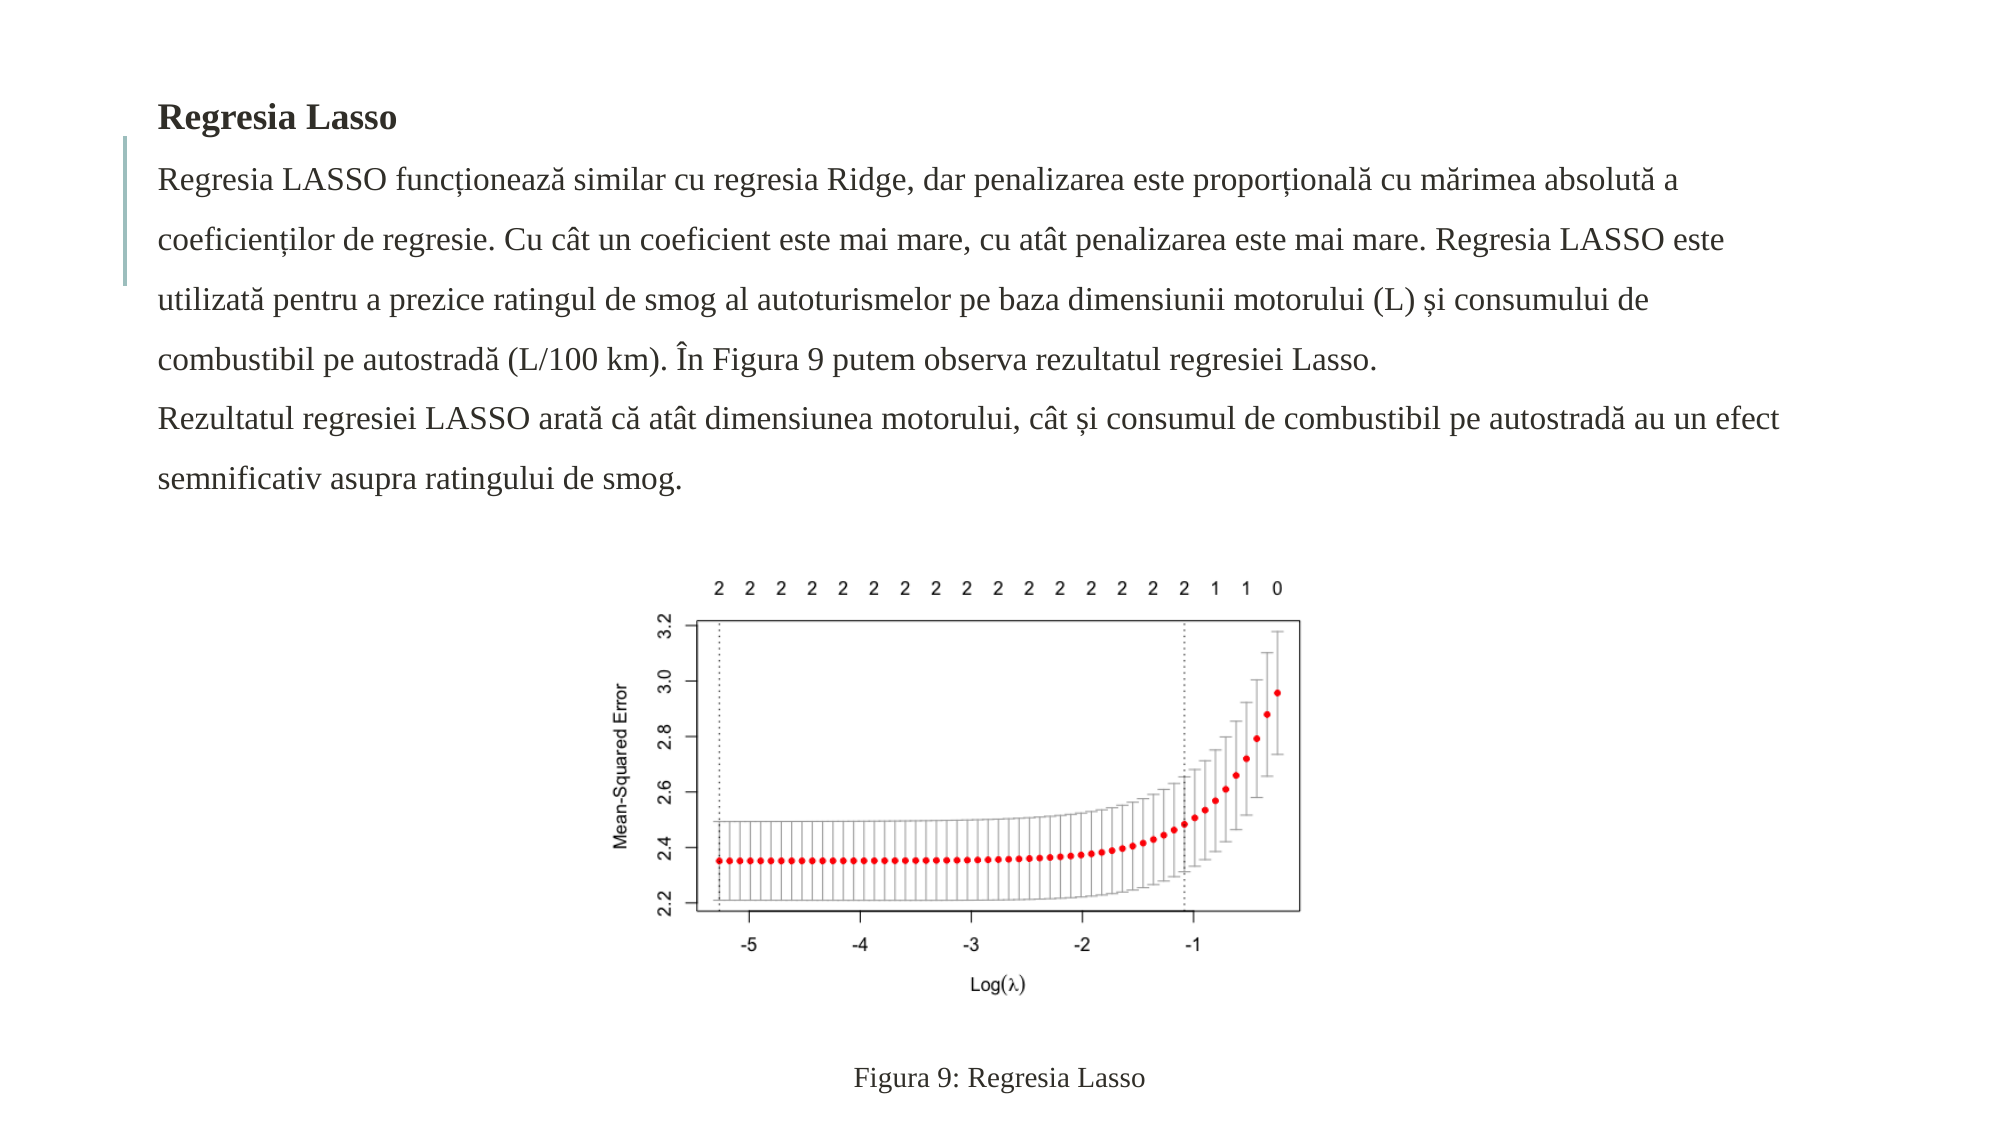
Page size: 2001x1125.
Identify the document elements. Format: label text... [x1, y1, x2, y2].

text_box Regresia Lasso Regresia LASSO funcționează similar cu regresia Ridge, dar penalizarea este proporțională cu mărimea absolută a coeficienților de regresie. Cu cât un coeficient este mai mare, cu atât penalizarea este mai mare. Regresia LASSO este utilizată pentru a prezice ratingul de smog al autoturismelor pe baza dimensiunii motorului (L) și consumului de combustibil pe autostradă (L/100 km). În Figura 9 putem observa rezultatul regresiei Lasso. Rezultatul regresiei LASSO arată că atât dimensiunea motorului, cât și consumul de combustibil pe autostradă au un efect semnificativ asupra ratingului de smog. [143, 62, 1811, 504]
text_box Figura 9: Regresia Lasso [631, 1051, 1369, 1102]
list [607, 530, 1346, 1023]
